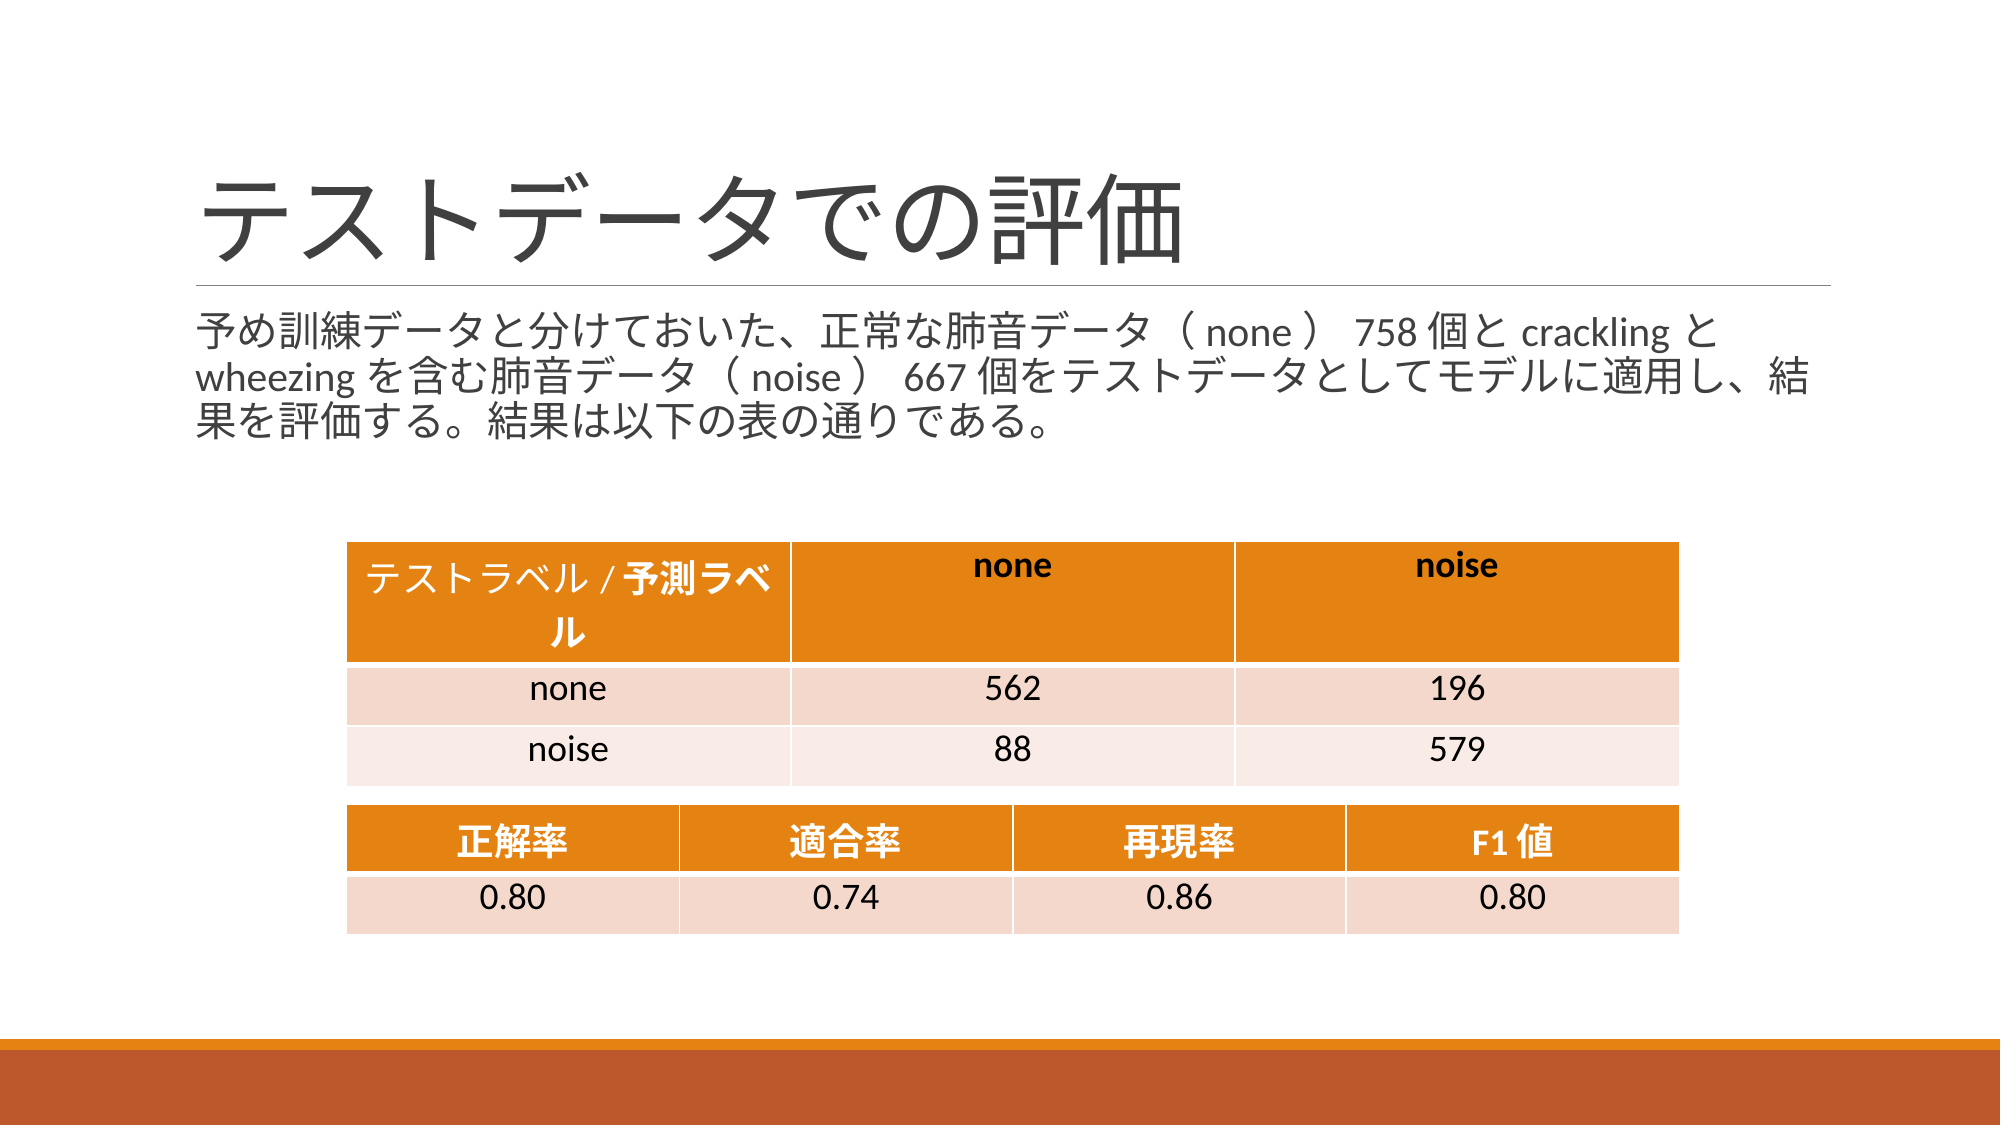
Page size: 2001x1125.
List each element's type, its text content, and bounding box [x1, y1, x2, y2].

list 予め訓練データと分けておいた、正常な肺音データ（none）758個とcracklingとwheezingを含む肺音データ（noise）667個をテストデータとしてモデルに適用し、結果を評価する。結果は以下の表の通りである。 [180, 302, 1830, 963]
table_header テストラベル/予測ラベル [347, 542, 790, 662]
table_cell 0.74 [680, 877, 1012, 934]
table_header 適合率 [680, 805, 1012, 871]
table_header noise [1236, 542, 1679, 662]
table_header 正解率 [347, 805, 679, 871]
table_cell 562 [792, 668, 1234, 725]
table_cell 0.80 [347, 877, 679, 934]
table_header 再現率 [1014, 805, 1345, 871]
table_header F1値 [1347, 805, 1679, 871]
table_cell 88 [792, 727, 1234, 786]
table_header none [792, 542, 1234, 662]
title テストデータでの評価 [180, 47, 1830, 285]
table_cell noise [347, 727, 790, 786]
table_cell 0.86 [1014, 877, 1345, 934]
table_cell 579 [1236, 727, 1679, 786]
table_cell 0.80 [1347, 877, 1679, 934]
table_cell none [347, 668, 790, 725]
table_cell 196 [1236, 668, 1679, 725]
